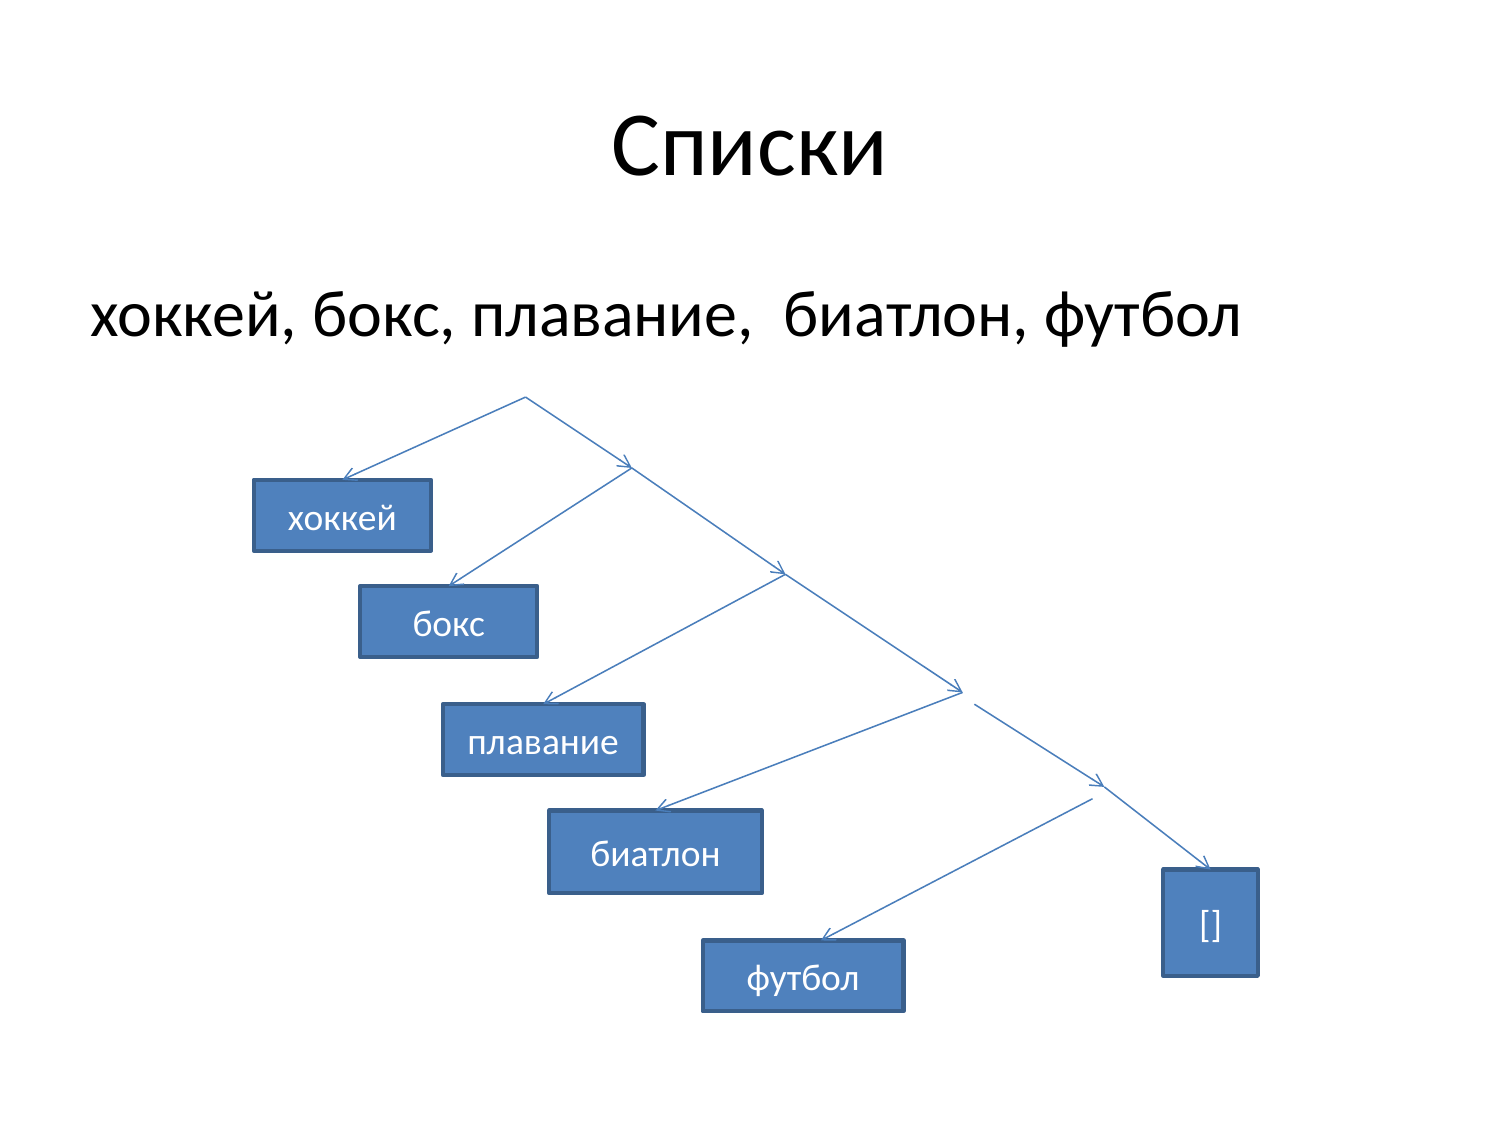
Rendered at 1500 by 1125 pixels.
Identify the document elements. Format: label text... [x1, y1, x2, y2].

title Списки [75, 45, 1425, 233]
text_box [342, 396, 524, 480]
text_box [448, 467, 630, 587]
list хоккей, бокс, плавание, биатлон, футбол [75, 262, 1425, 1005]
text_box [631, 467, 786, 572]
text_box биатлон [547, 808, 764, 895]
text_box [655, 692, 963, 811]
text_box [820, 798, 1093, 941]
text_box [542, 573, 784, 705]
text_box [] [1161, 867, 1260, 978]
text_box плавание [441, 702, 646, 777]
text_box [974, 703, 1105, 788]
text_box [525, 396, 633, 466]
text_box футбол [701, 938, 906, 1013]
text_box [785, 573, 963, 691]
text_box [1104, 786, 1211, 870]
text_box хоккей [252, 478, 433, 553]
text_box бокс [358, 584, 537, 659]
